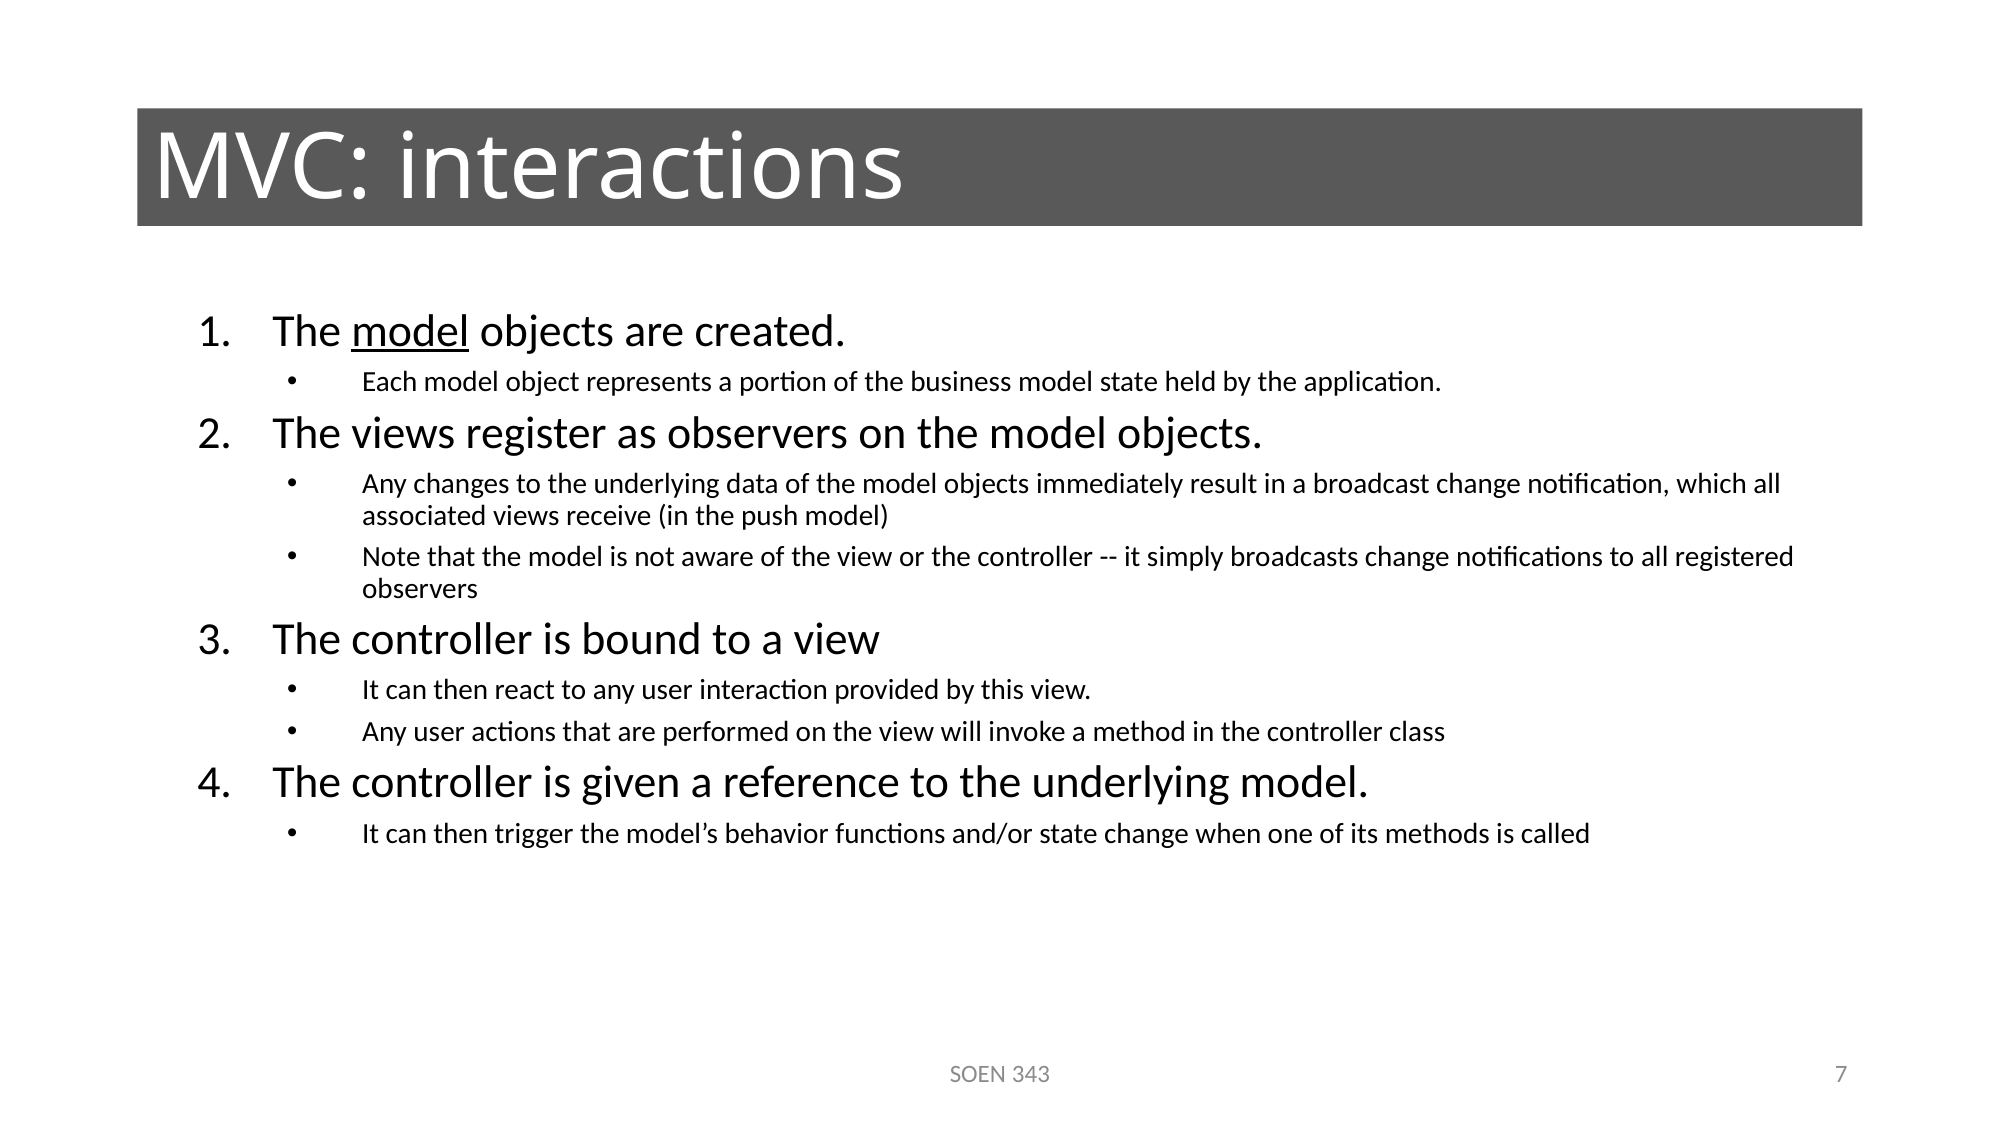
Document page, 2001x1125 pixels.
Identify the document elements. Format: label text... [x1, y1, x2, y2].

list The model objects are created. Each model object represents a portion of the business model state held by the application. The views register as observers on the model objects. Any changes to the underlying data of the model objects immediately result in a broadcast change notification, which all associated views receive (in the push model) Note that the model is not aware of the view or the controller -- it simply broadcasts change notifications to all registered observers The controller is bound to a view It can then react to any user interaction provided by this view. Any user actions that are performed on the view will invoke a method in the controller class The controller is given a reference to the underlying model. It can then trigger the model’s behavior functions and/or state change when one of its methods is called [137, 299, 1863, 1014]
footer SOEN 343 [662, 1042, 1338, 1103]
slide_number 7 [1412, 1042, 1863, 1103]
title MVC: interactions [137, 59, 1863, 278]
